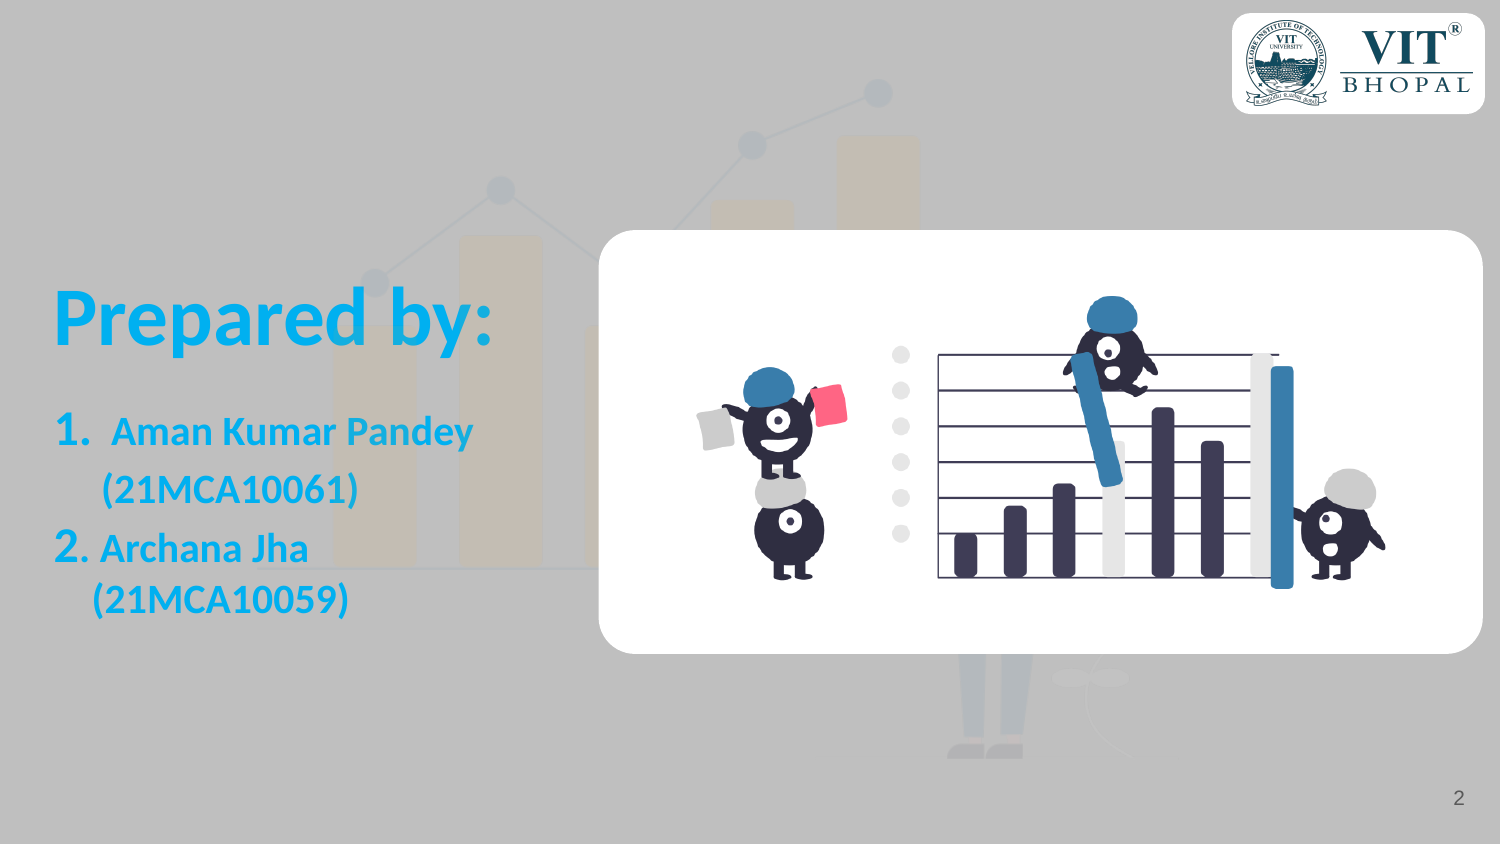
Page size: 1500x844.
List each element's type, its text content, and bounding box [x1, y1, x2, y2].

picture [259, 590, 267, 608]
picture [1245, 20, 1473, 106]
picture [257, 79, 1484, 760]
text_box [1232, 13, 1485, 114]
title Prepared by: 1. Aman Kumar Pandey (21MCA10061) 2. Archana Jha (21MCA10059) [38, 308, 252, 576]
slide_number 2 [1389, 764, 1480, 830]
